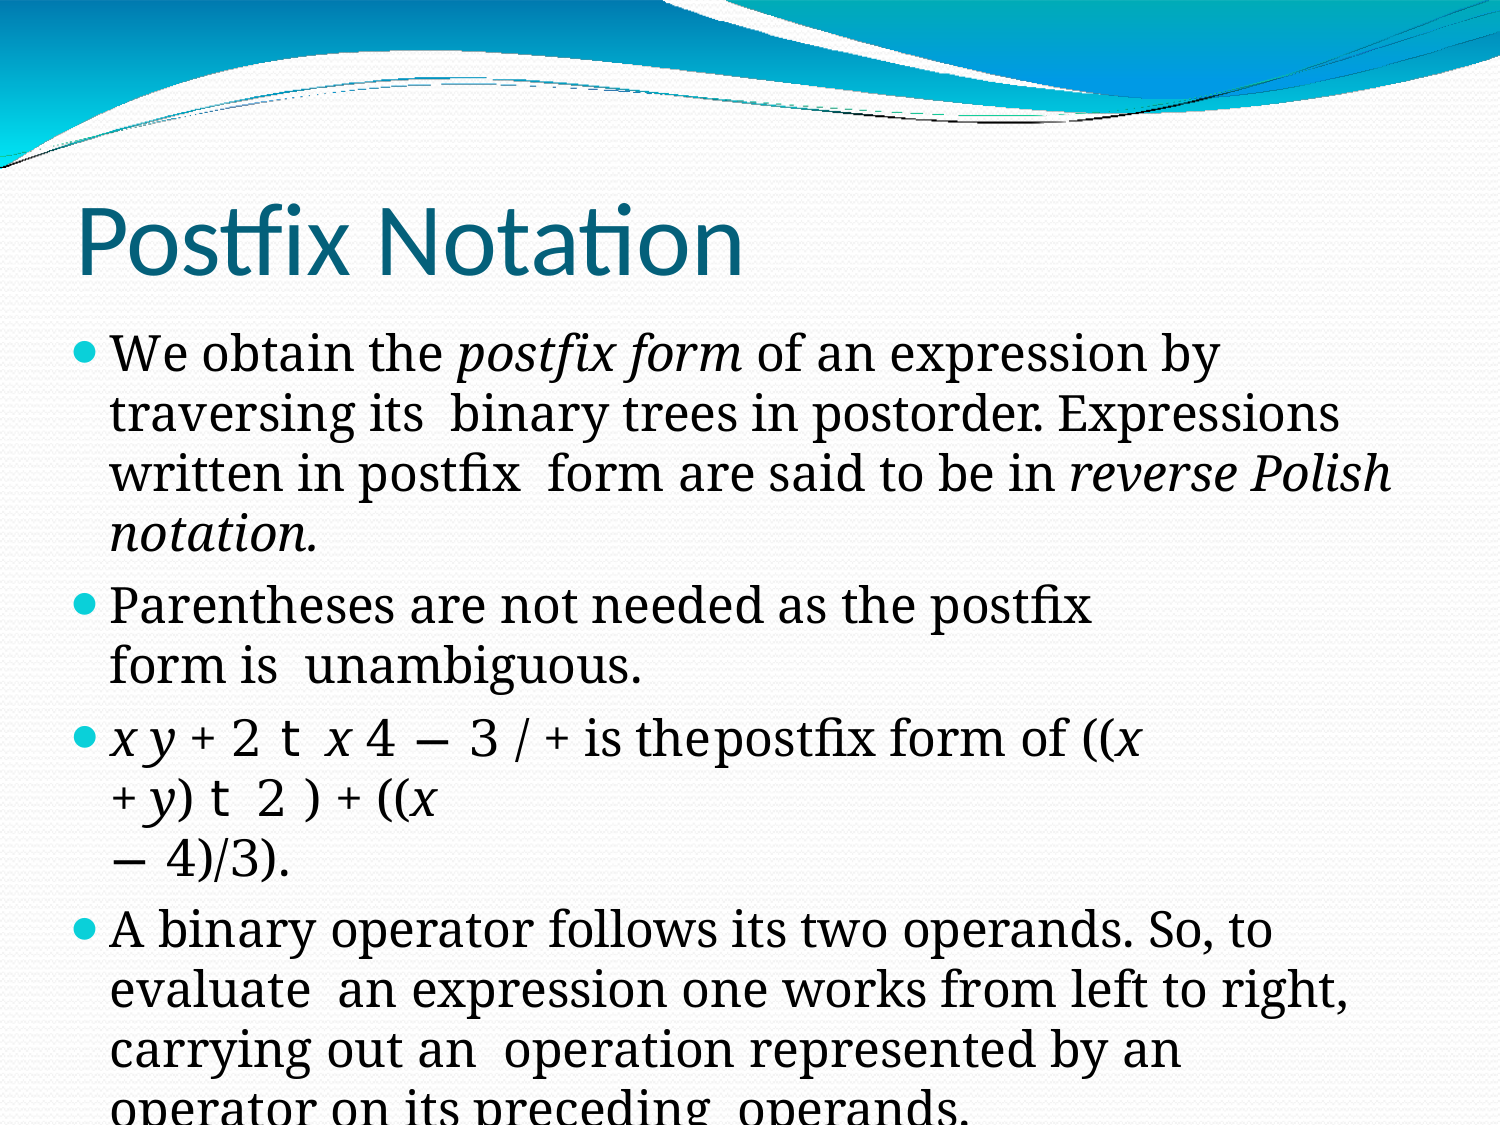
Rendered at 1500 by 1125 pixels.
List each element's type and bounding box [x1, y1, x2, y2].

text_box [0, 0, 1500, 1125]
